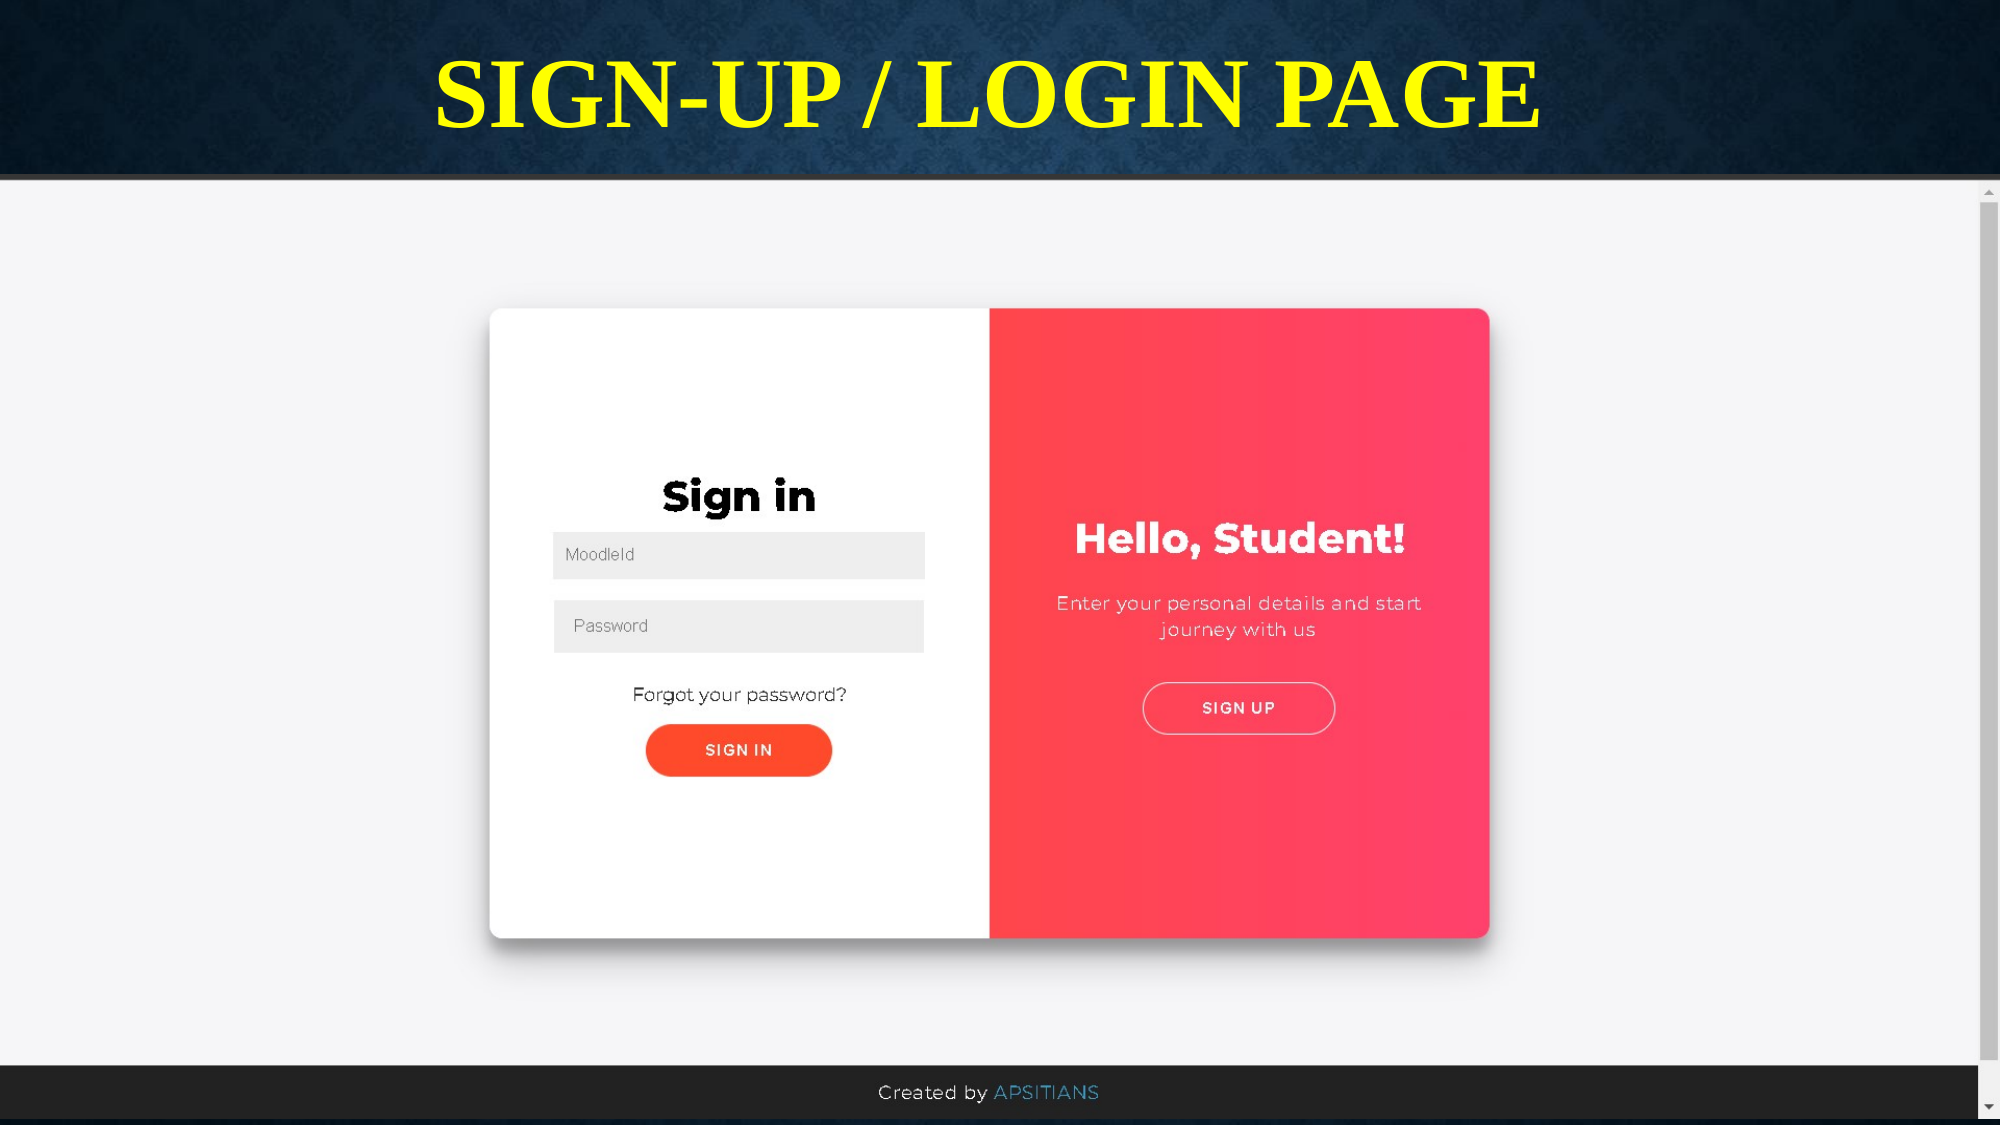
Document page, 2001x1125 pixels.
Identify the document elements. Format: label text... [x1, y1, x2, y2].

picture [0, 0, 2000, 1125]
title SIGN-UP / LOGIN PAGE [431, 24, 1569, 172]
